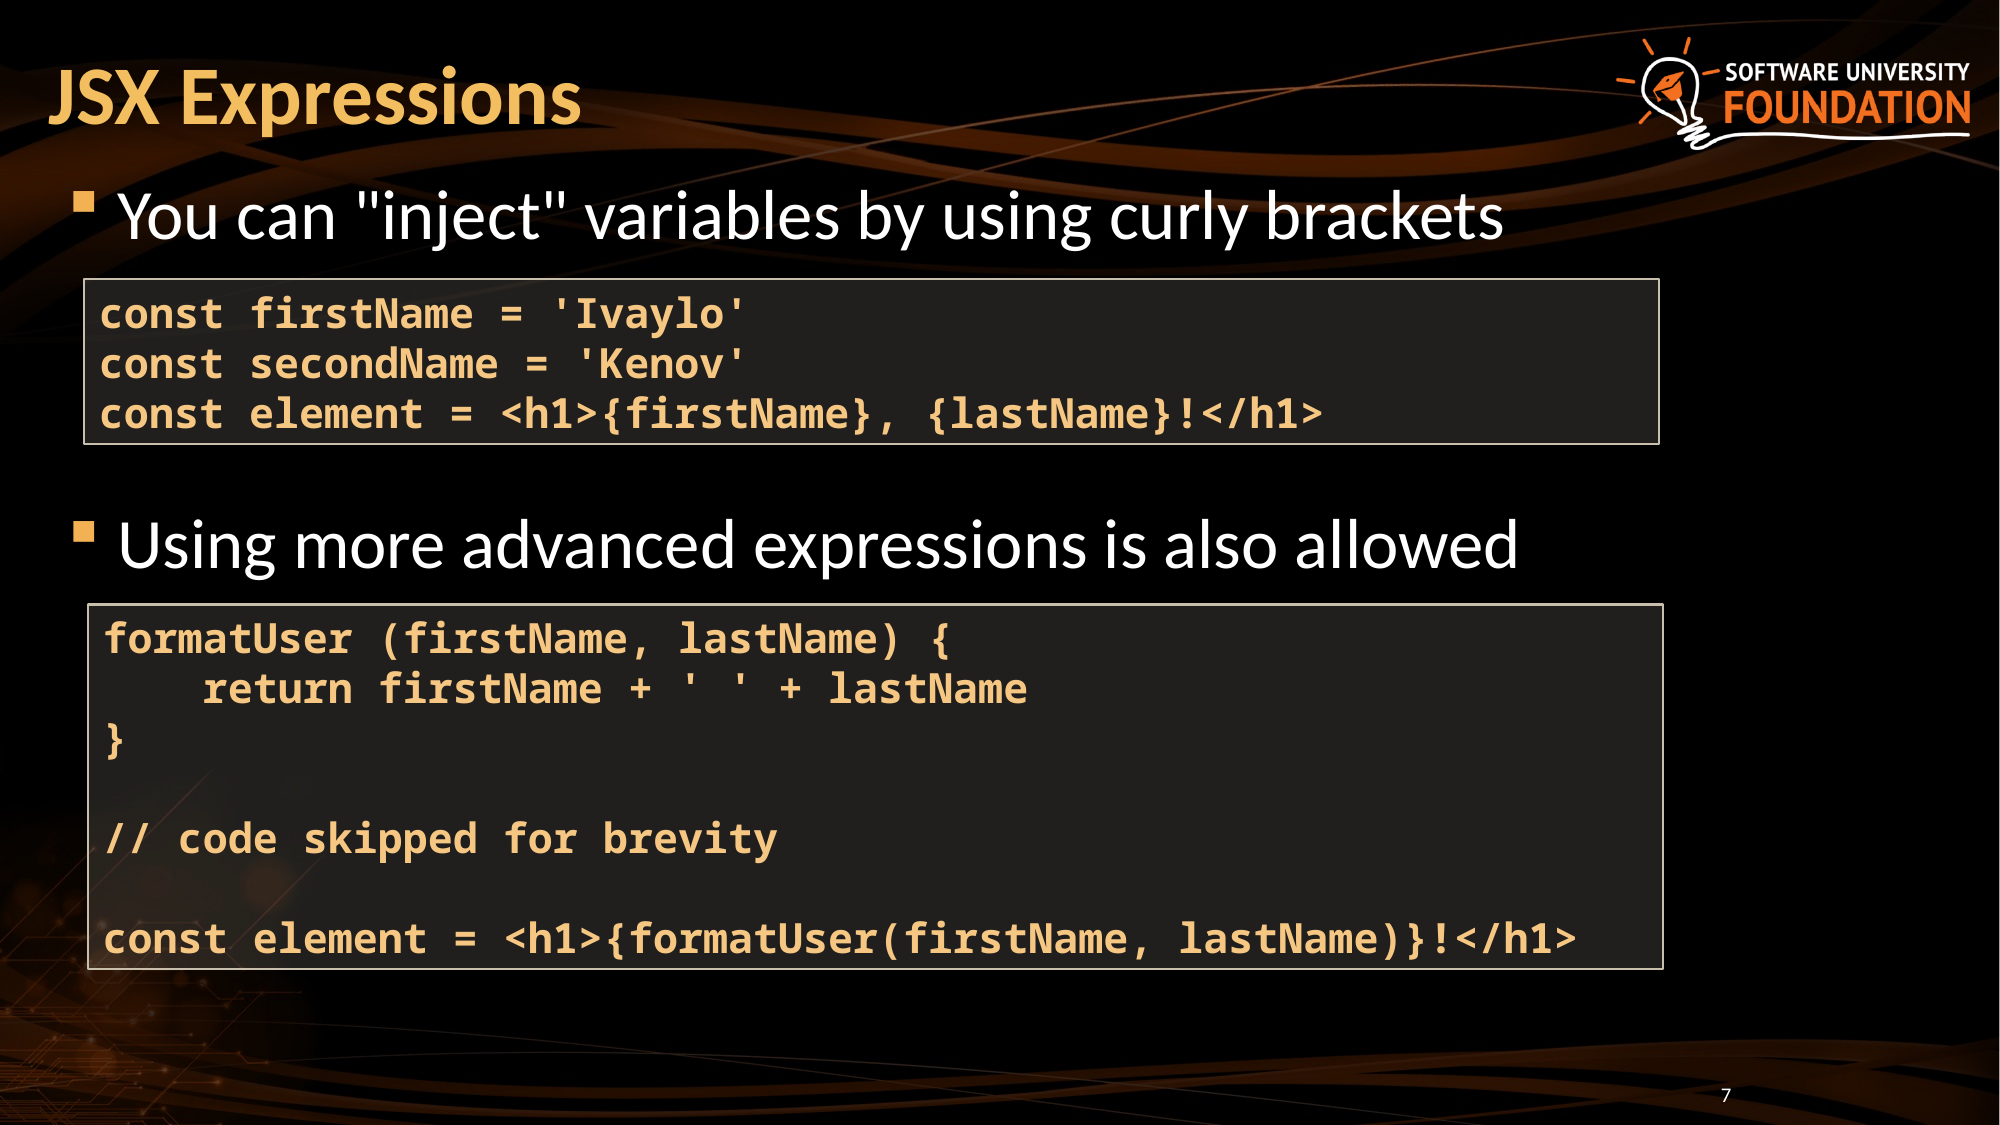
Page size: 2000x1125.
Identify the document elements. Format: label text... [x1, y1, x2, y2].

title JSX Expressions [30, 6, 1602, 189]
text_box formatUser (firstName, lastName) { return firstName + ' ' + lastName } // code skipped for brevity const element = <h1>{formatUser(firstName, lastName)}!</h1> [87, 604, 1663, 970]
slide_number 7 [1662, 1074, 1738, 1113]
text_box const firstName = 'Ivaylo' const secondName = 'Kenov' const element = <h1>{firstName}, {lastName}!</h1> [84, 279, 1659, 444]
list You can "inject" variables by using curly brackets Using more advanced expressions is also allowed [49, 162, 2000, 1088]
picture [0, 0, 2000, 1125]
